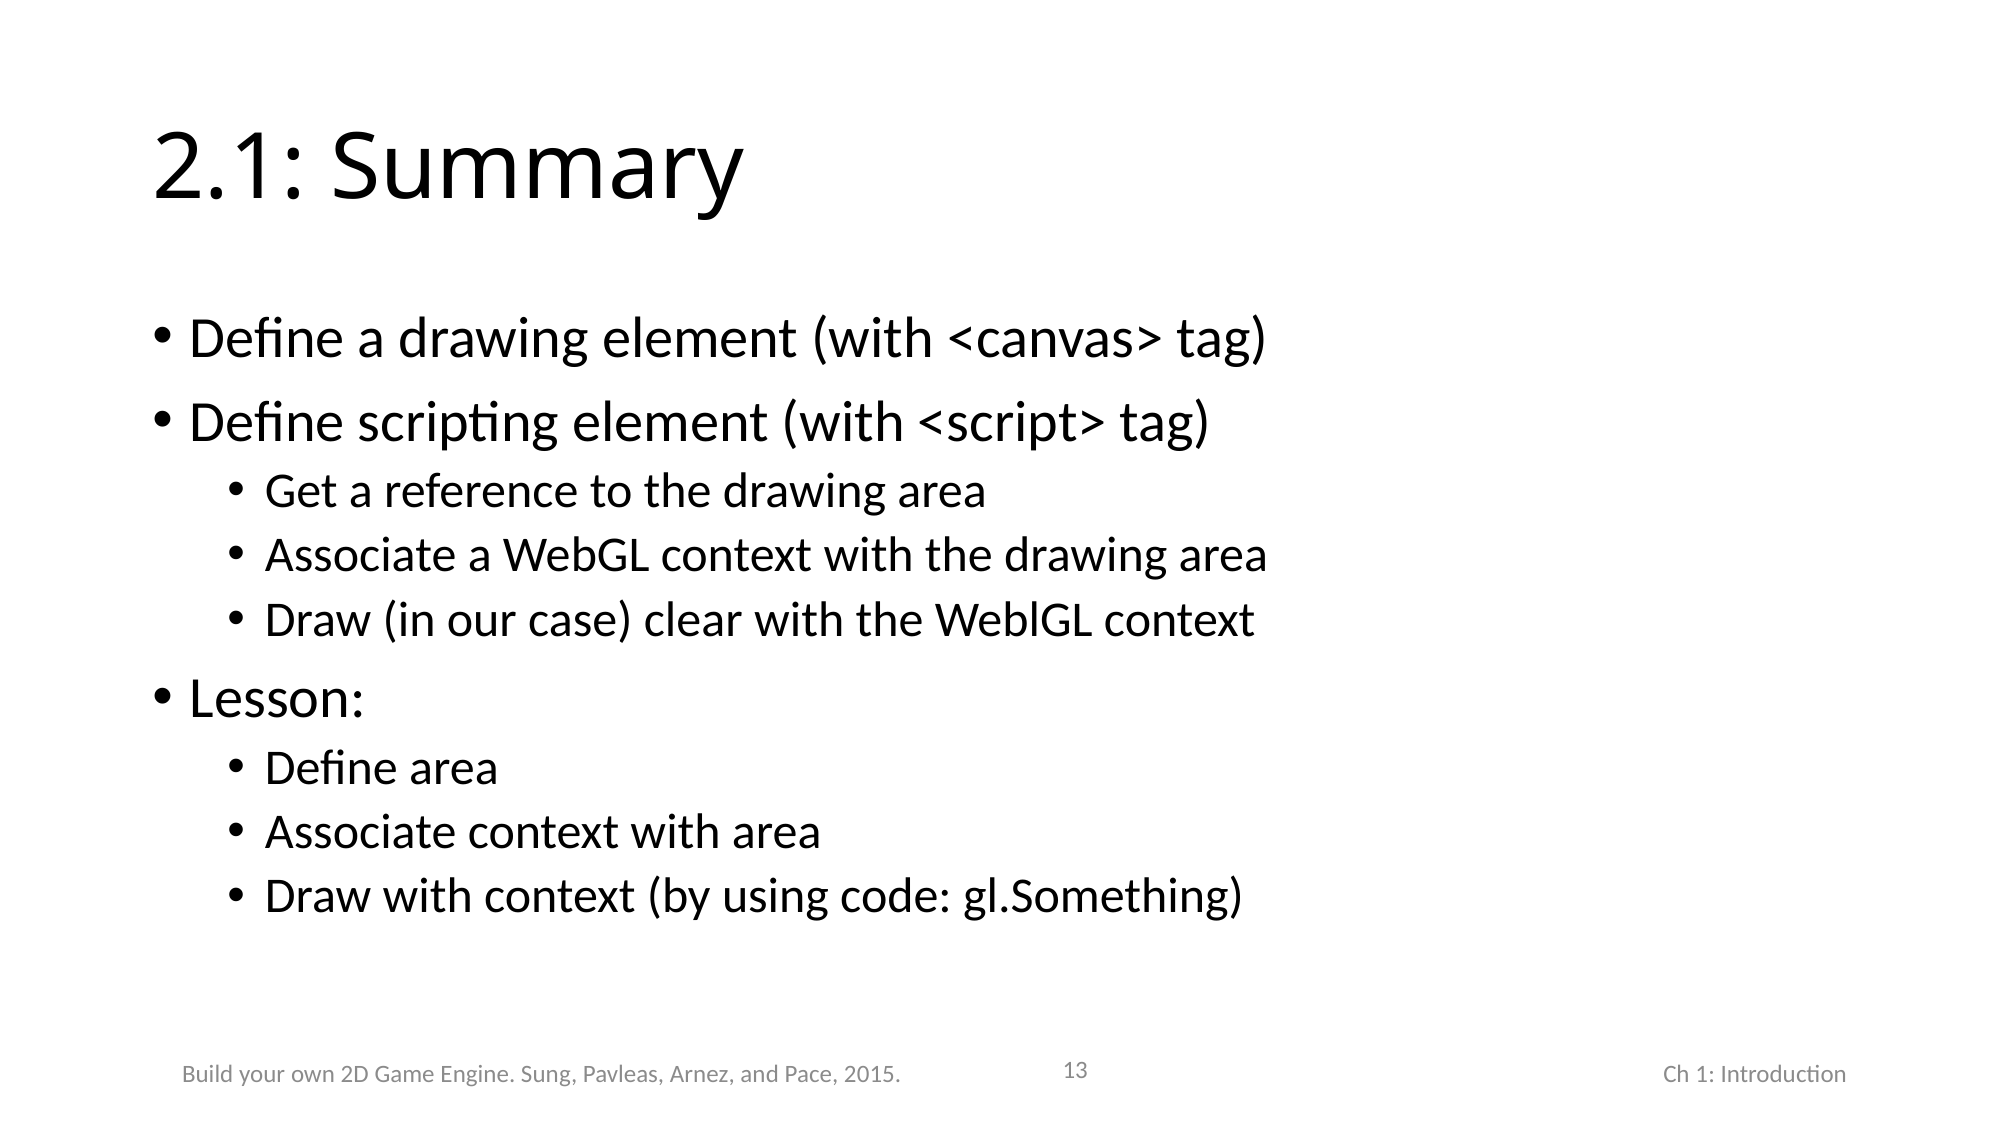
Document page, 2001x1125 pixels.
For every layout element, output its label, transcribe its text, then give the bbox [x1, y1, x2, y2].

list Define a drawing element (with <canvas> tag) Define scripting element (with <script> tag) Get a reference to the drawing area Associate a WebGL context with the drawing area Draw (in our case) clear with the WeblGL context Lesson: Define area Associate context with area Draw with context (by using code: gl.Something) [137, 299, 1863, 1014]
title 2.1: Summary [137, 59, 1863, 278]
